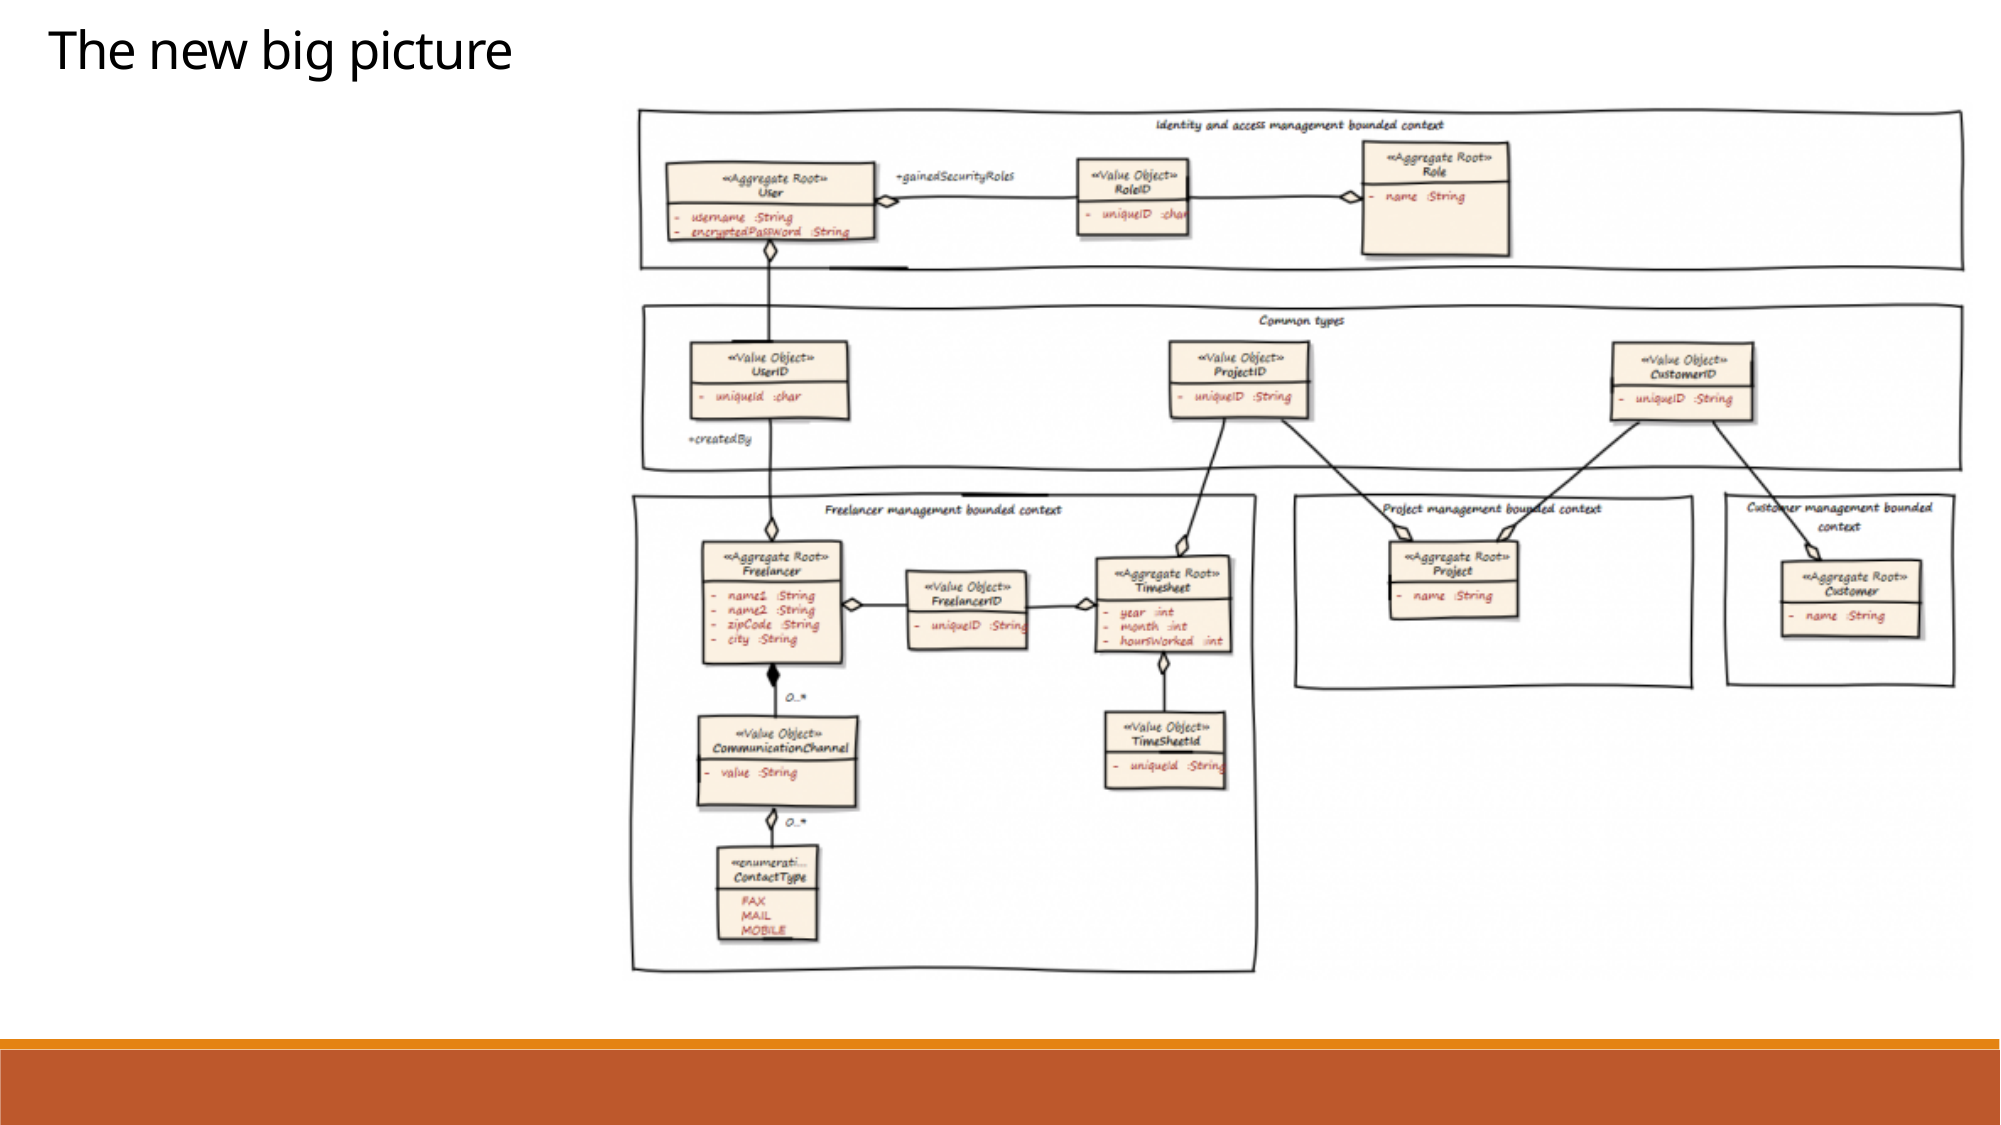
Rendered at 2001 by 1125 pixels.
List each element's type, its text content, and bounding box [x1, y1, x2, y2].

text_box The new big picture [33, 18, 1684, 183]
picture [621, 100, 1974, 981]
